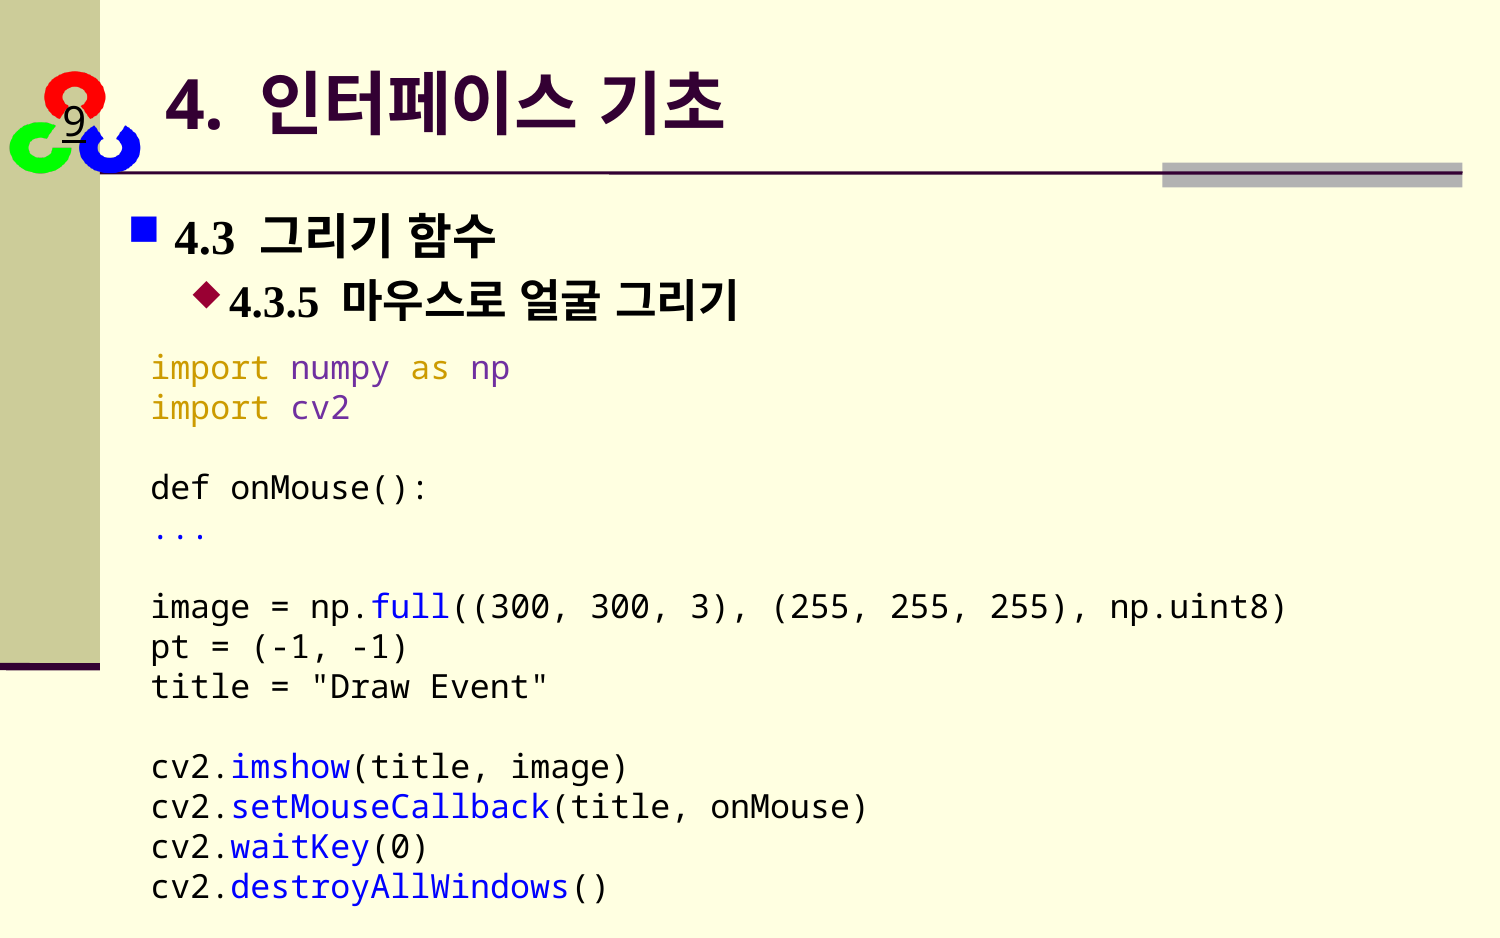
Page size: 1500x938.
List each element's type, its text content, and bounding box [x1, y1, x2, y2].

list 4.3 그리기 함수 4.3.5 마우스로 얼굴 그리기 [112, 197, 1463, 876]
picture [0, 62, 149, 179]
title 4. 인터페이스 기초 [149, 37, 1463, 167]
text_box import numpy as np import cv2 def onMouse(): ... image = np.full((300, 300, 3), (255, 255, 255), np.uint8) pt = (-1, -1) title = "Draw Event" cv2.imshow(title, image) cv2.setMouseCallback(title, onMouse) cv2.waitKey(0) cv2.destroyAllWindows() [135, 338, 1447, 913]
